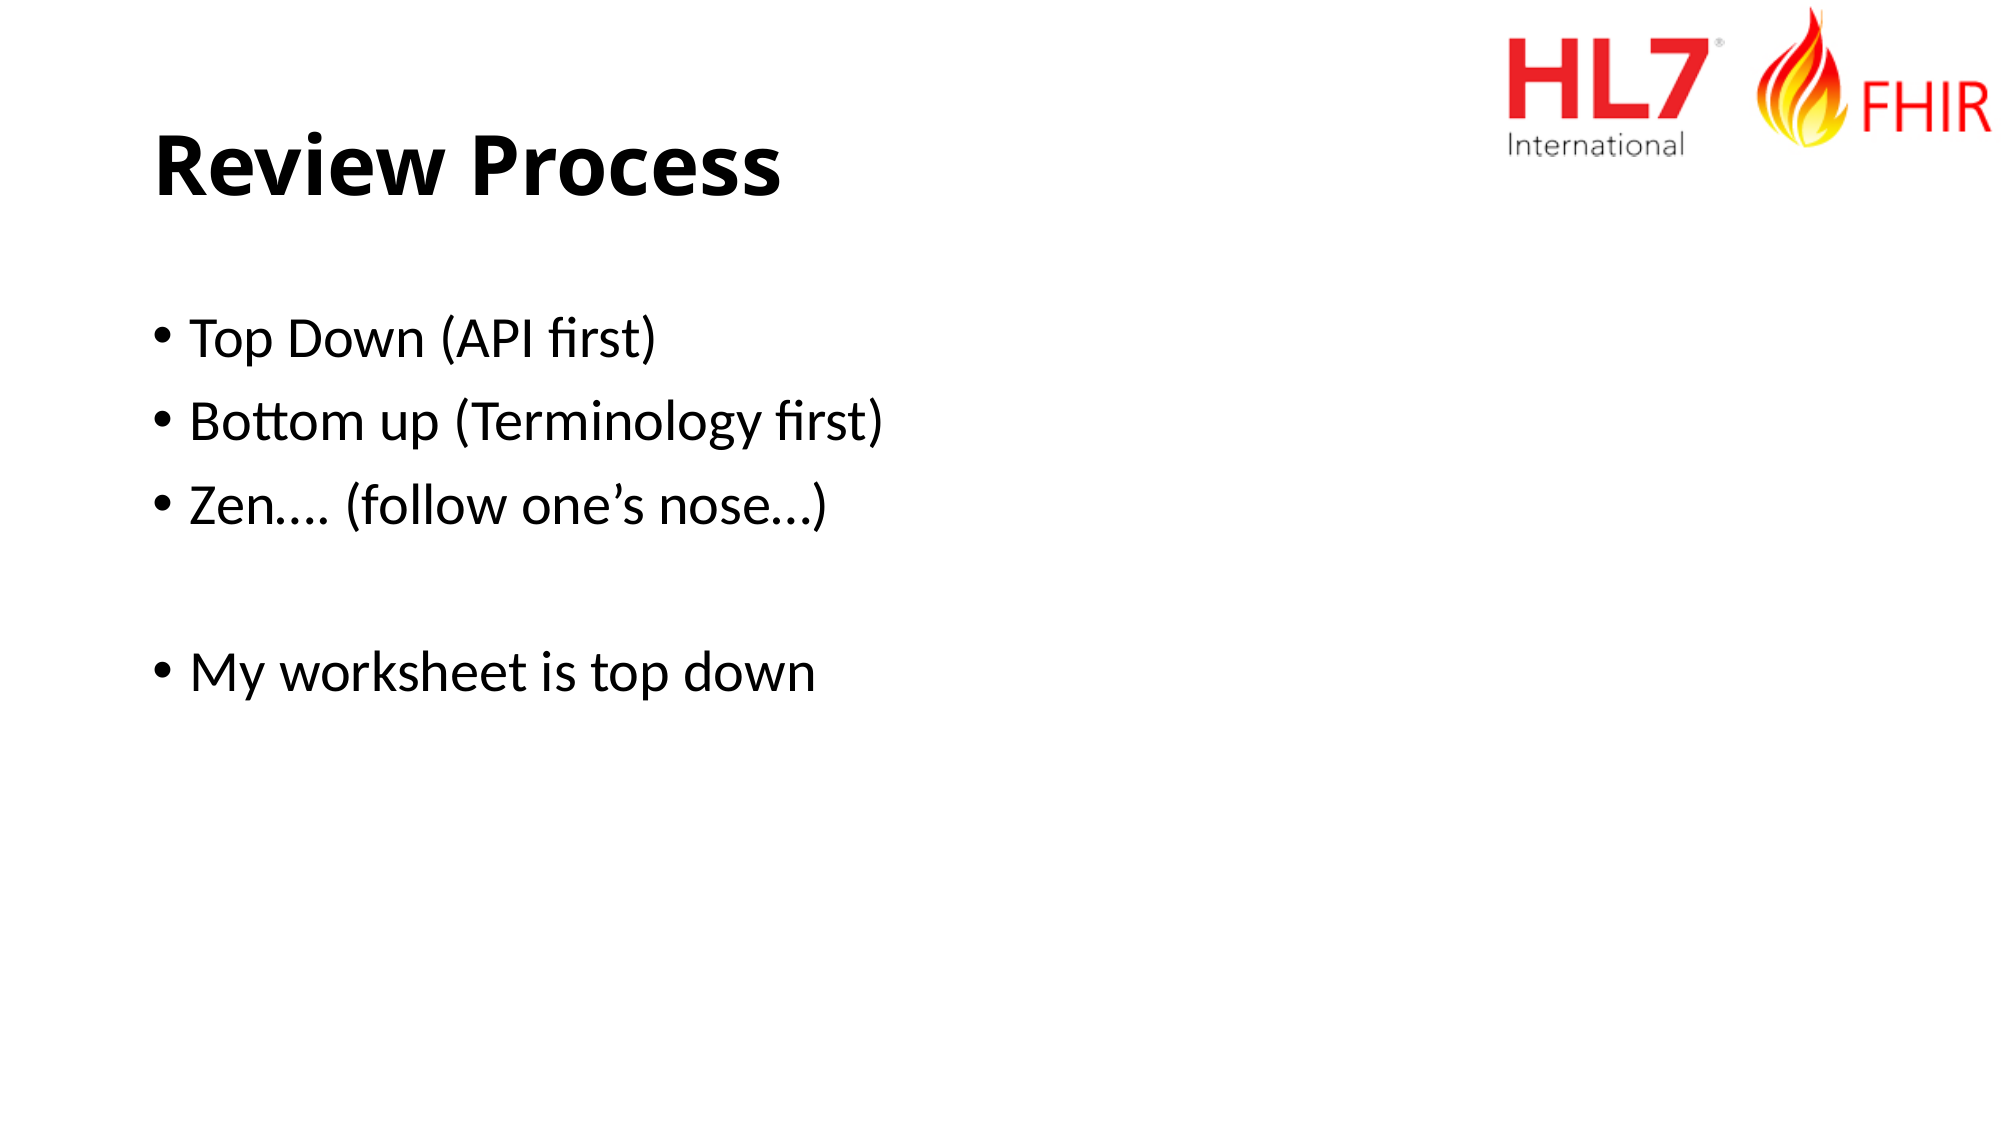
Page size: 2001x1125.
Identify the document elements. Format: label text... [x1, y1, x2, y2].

title Review Process [137, 59, 1863, 278]
picture [1508, 37, 1725, 157]
list Top Down (API first) Bottom up (Terminology first) Zen…. (follow one’s nose…) My worksheet is top down [137, 299, 1863, 1081]
picture [1747, 0, 2001, 155]
